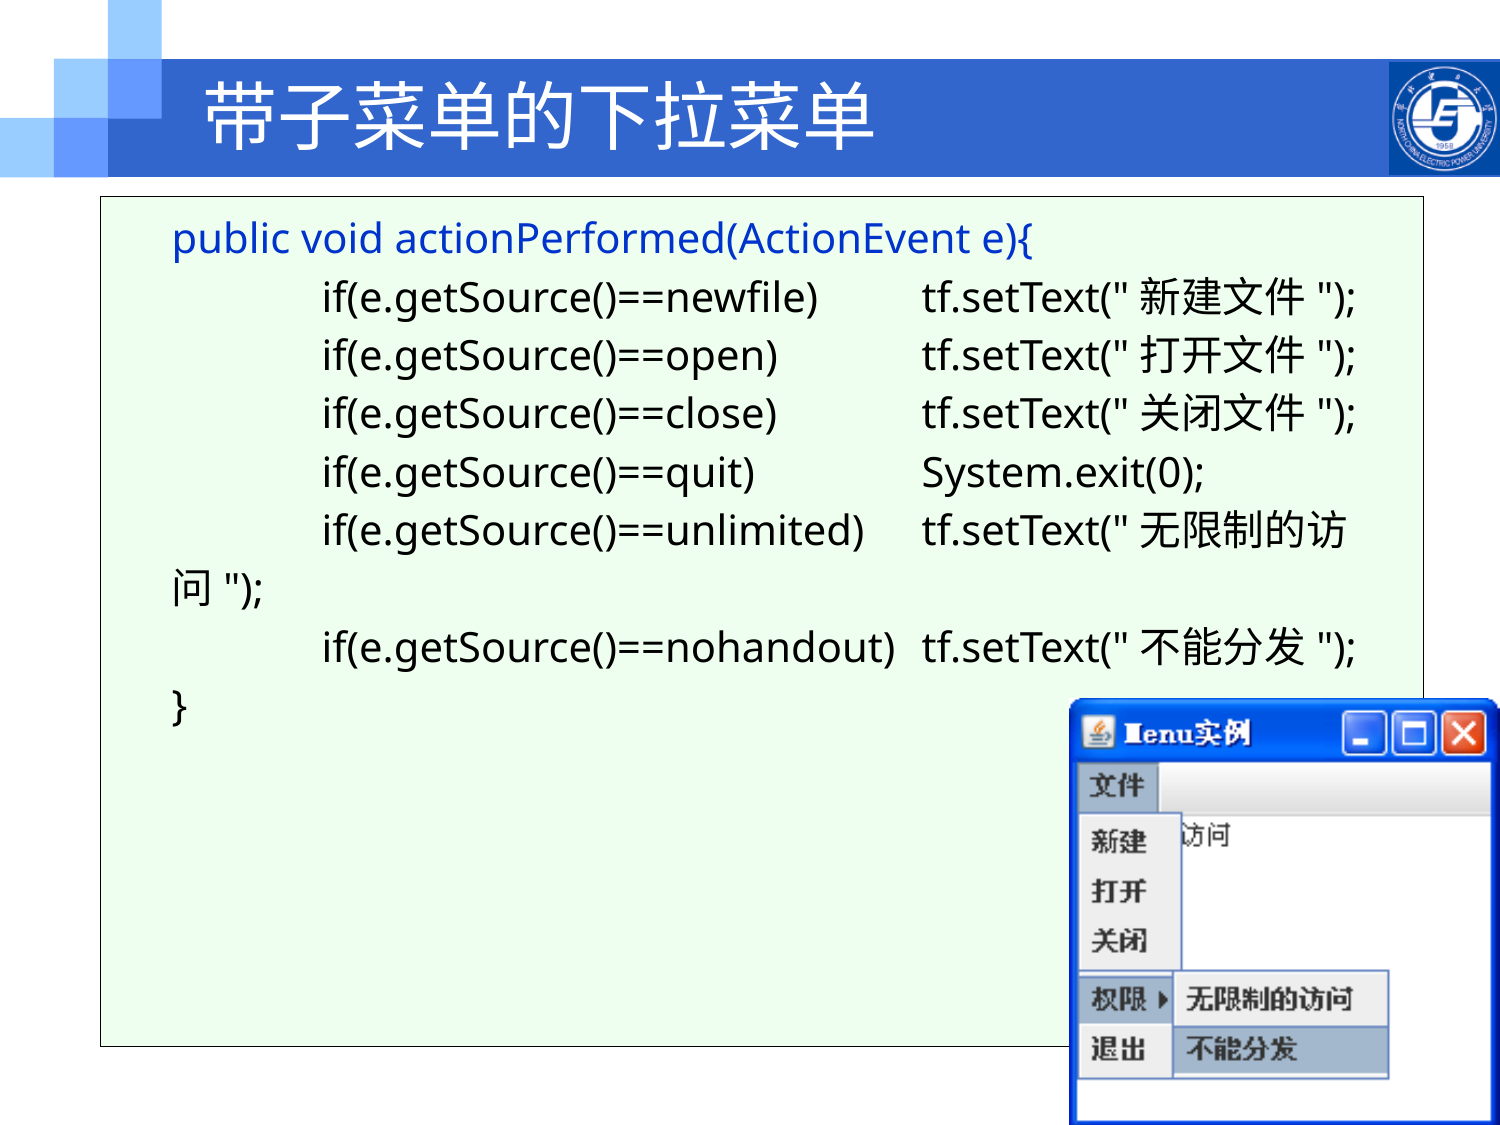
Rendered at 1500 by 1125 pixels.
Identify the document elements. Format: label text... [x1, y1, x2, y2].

picture [1068, 698, 1500, 1125]
title 带子菜单的下拉菜单 [187, 75, 1400, 155]
list public void actionPerformed(ActionEvent e){ if(e.getSource()==newfile) tf.setText("新建文件"); if(e.getSource()==open) tf.setText("打开文件"); if(e.getSource()==close) tf.setText("关闭文件"); if(e.getSource()==quit) System.exit(0); if(e.getSource()==unlimited) tf.setText("无限制的访问"); if(e.getSource()==nohandout) tf.setText("不能分发"); } [100, 196, 1424, 1047]
picture [1389, 62, 1500, 175]
